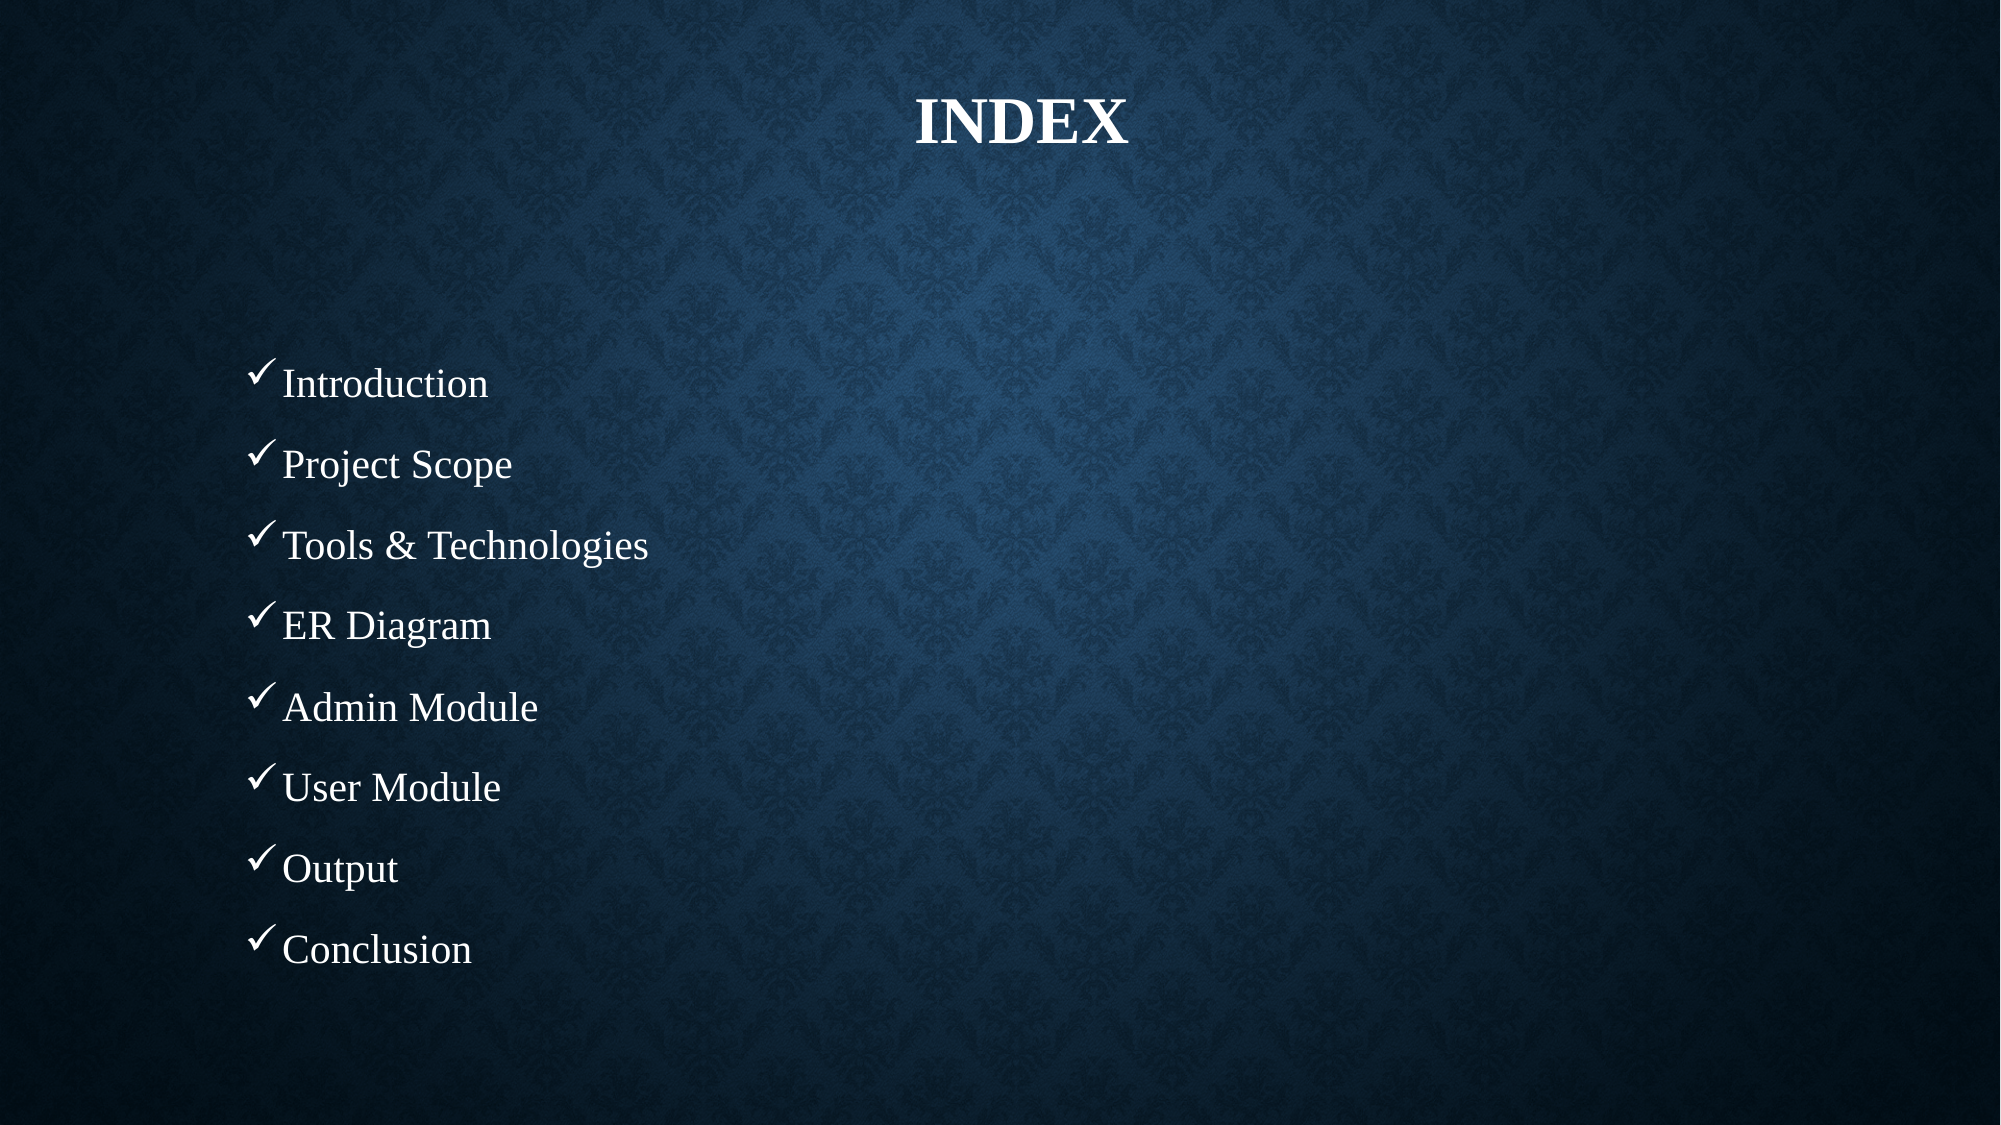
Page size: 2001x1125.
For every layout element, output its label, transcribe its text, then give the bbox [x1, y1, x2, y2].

list Introduction Project Scope Tools & Technologies ER Diagram Admin Module User Module Output Conclusion [229, 267, 1883, 1125]
title INDEX [157, 32, 1888, 211]
